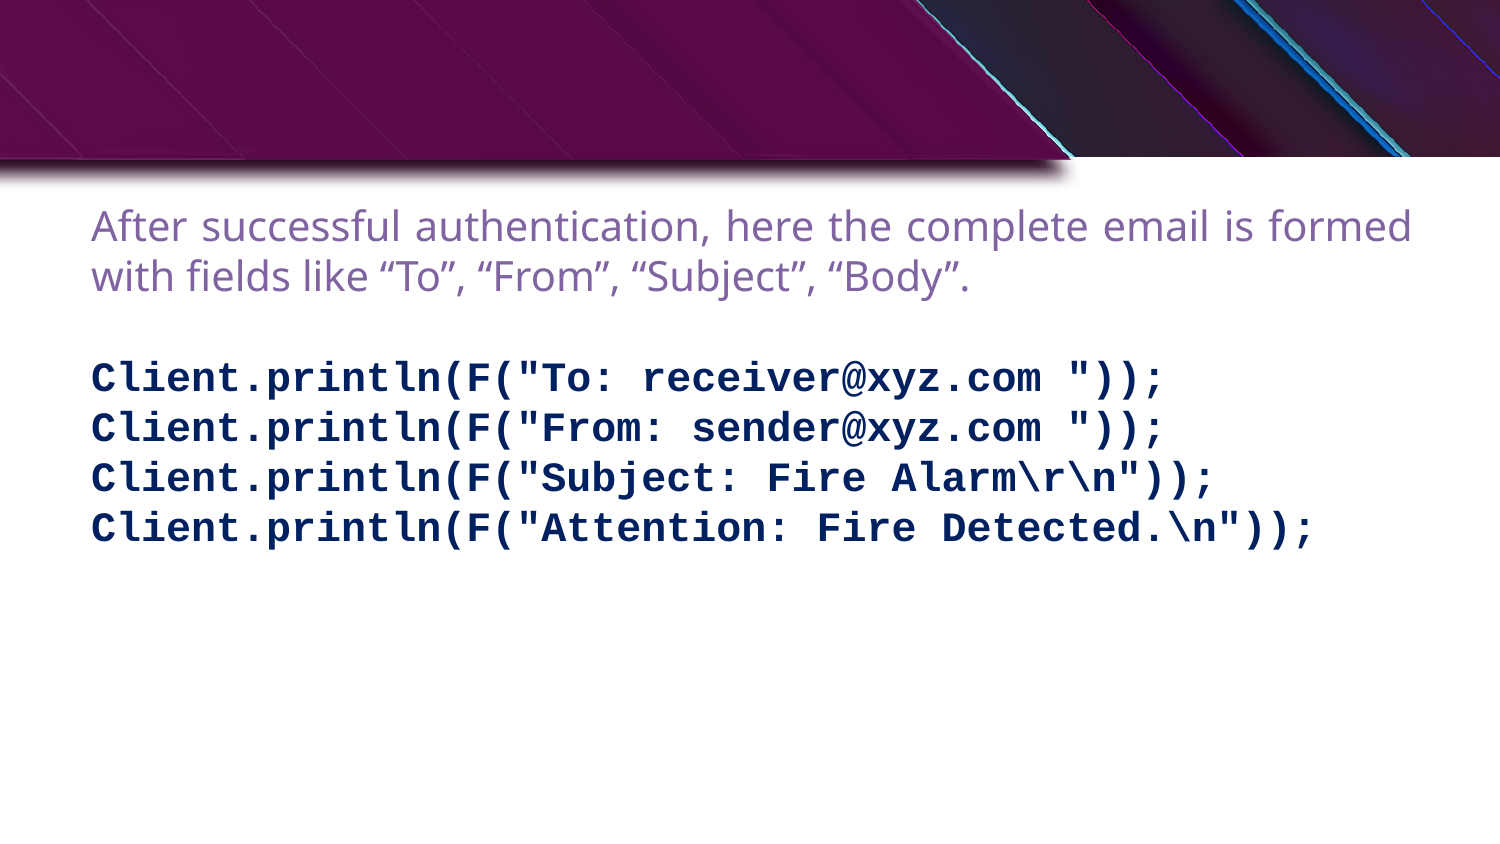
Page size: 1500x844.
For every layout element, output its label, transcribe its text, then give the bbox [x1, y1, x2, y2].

picture [0, 0, 1500, 844]
list After successful authentication, here the complete email is formed with fields like “To”, “From”, “Subject”, “Body”. Client.println(F("To: receiver@xyz.com ")); Client.println(F("From: sender@xyz.com ")); Client.println(F("Subject: Fire Alarm\r\n")); Client.println(F("Attention: Fire Detected.\n")); [76, 192, 1429, 784]
